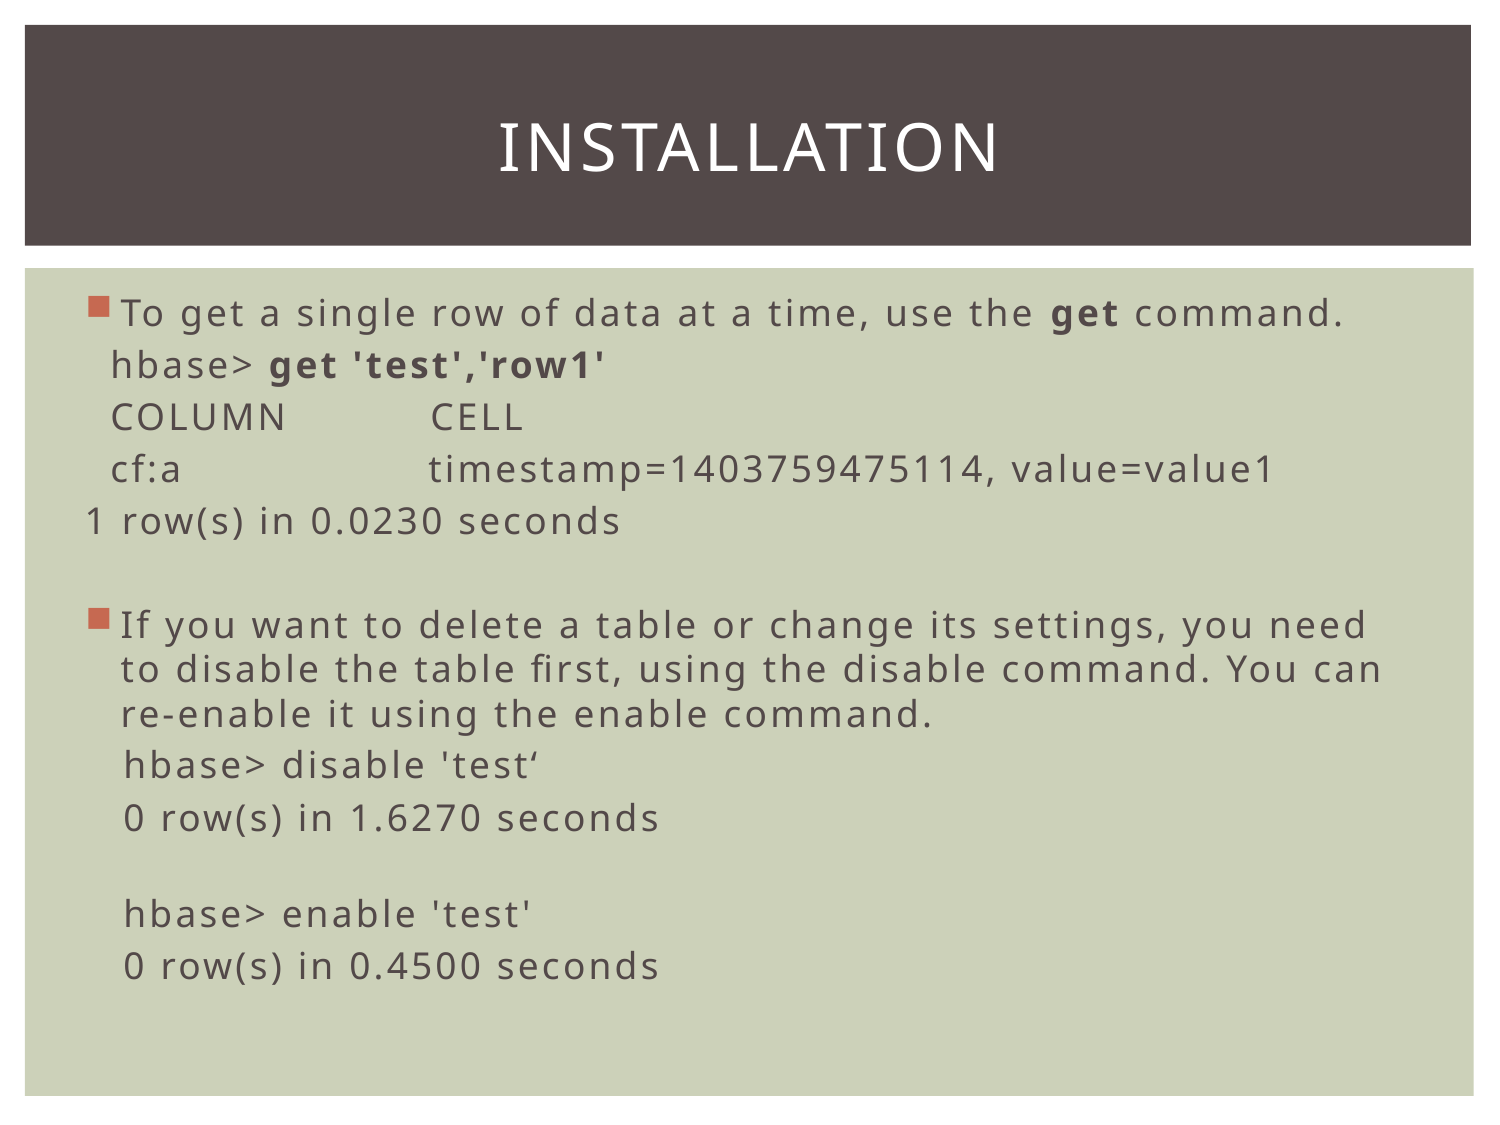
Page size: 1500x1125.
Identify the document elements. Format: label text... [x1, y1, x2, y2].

list To get a single row of data at a time, use the get command. hbase> get 'test','row1' COLUMN CELL cf:a timestamp=1403759475114, value=value1 1 row(s) in 0.0230 seconds If you want to delete a table or change its settings, you need to disable the table first, using the disable command. You can re-enable it using the enable command. hbase> disable 'test‘ 0 row(s) in 1.6270 seconds hbase> enable 'test' 0 row(s) in 0.4500 seconds [62, 281, 1442, 1005]
title installation [62, 58, 1438, 232]
